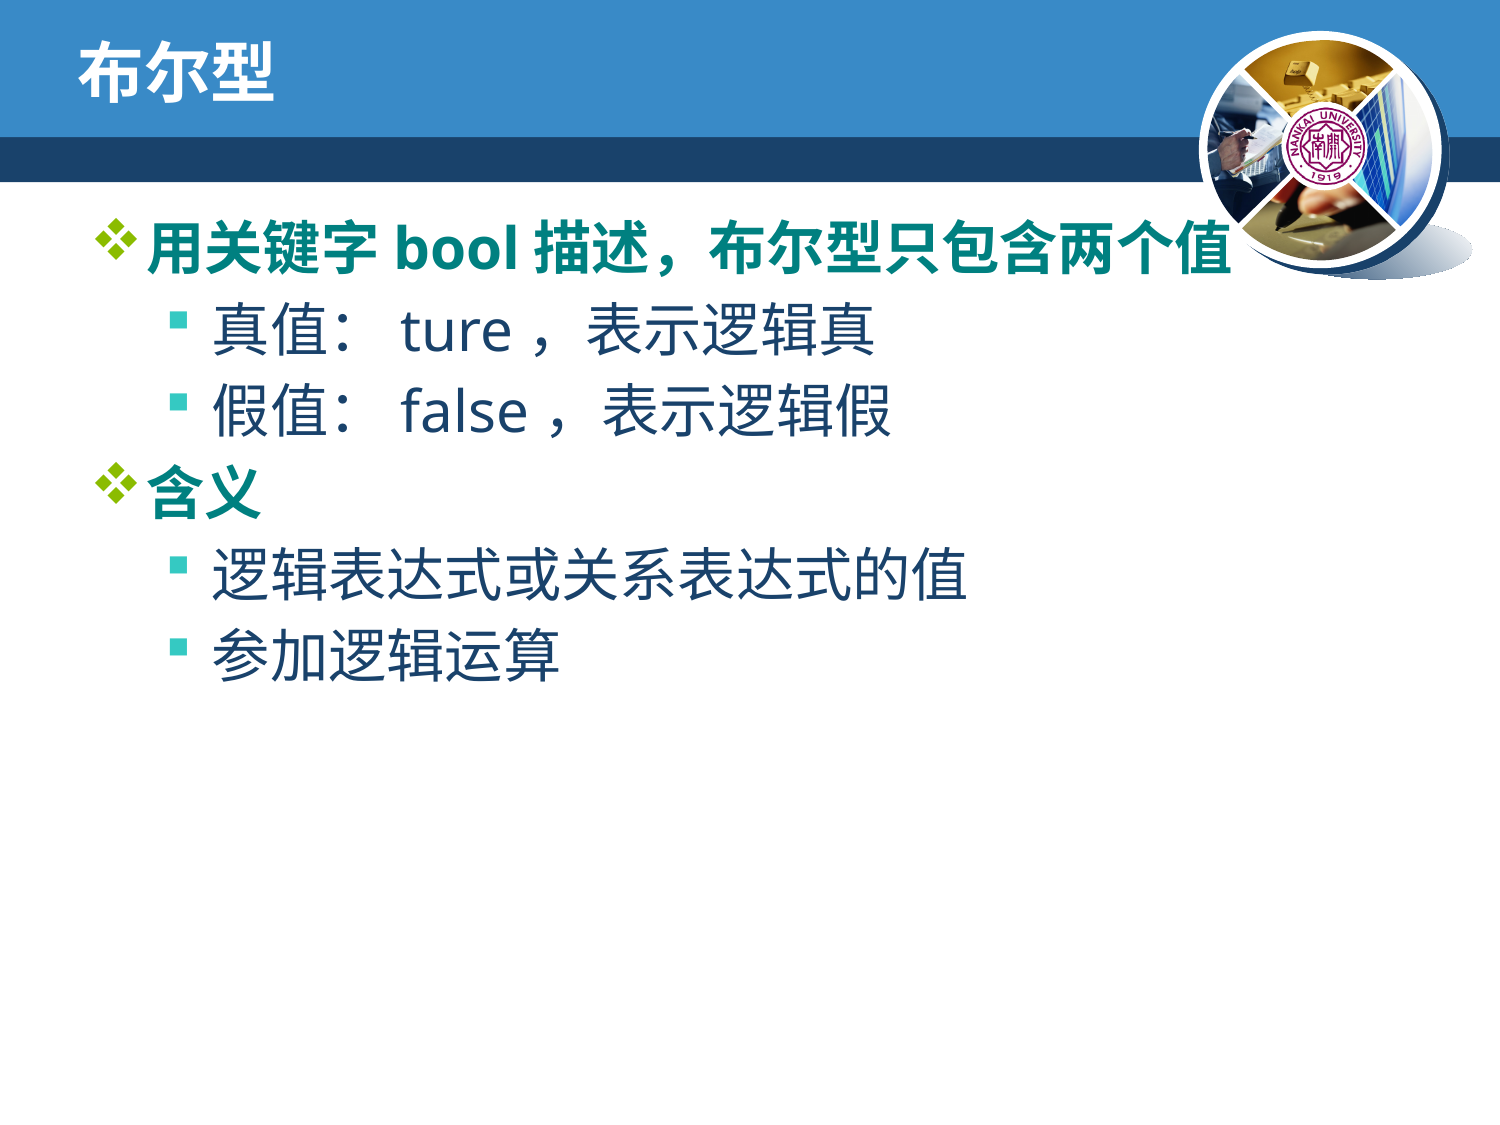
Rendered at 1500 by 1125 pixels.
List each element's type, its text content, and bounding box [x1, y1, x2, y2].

list 用关键字bool描述，布尔型只包含两个值 真值：ture，表示逻辑真 假值：false，表示逻辑假 含义 逻辑表达式或关系表达式的值 参加逻辑运算 [75, 203, 1425, 1065]
title 布尔型 [62, 24, 1275, 118]
picture [1207, 40, 1433, 203]
